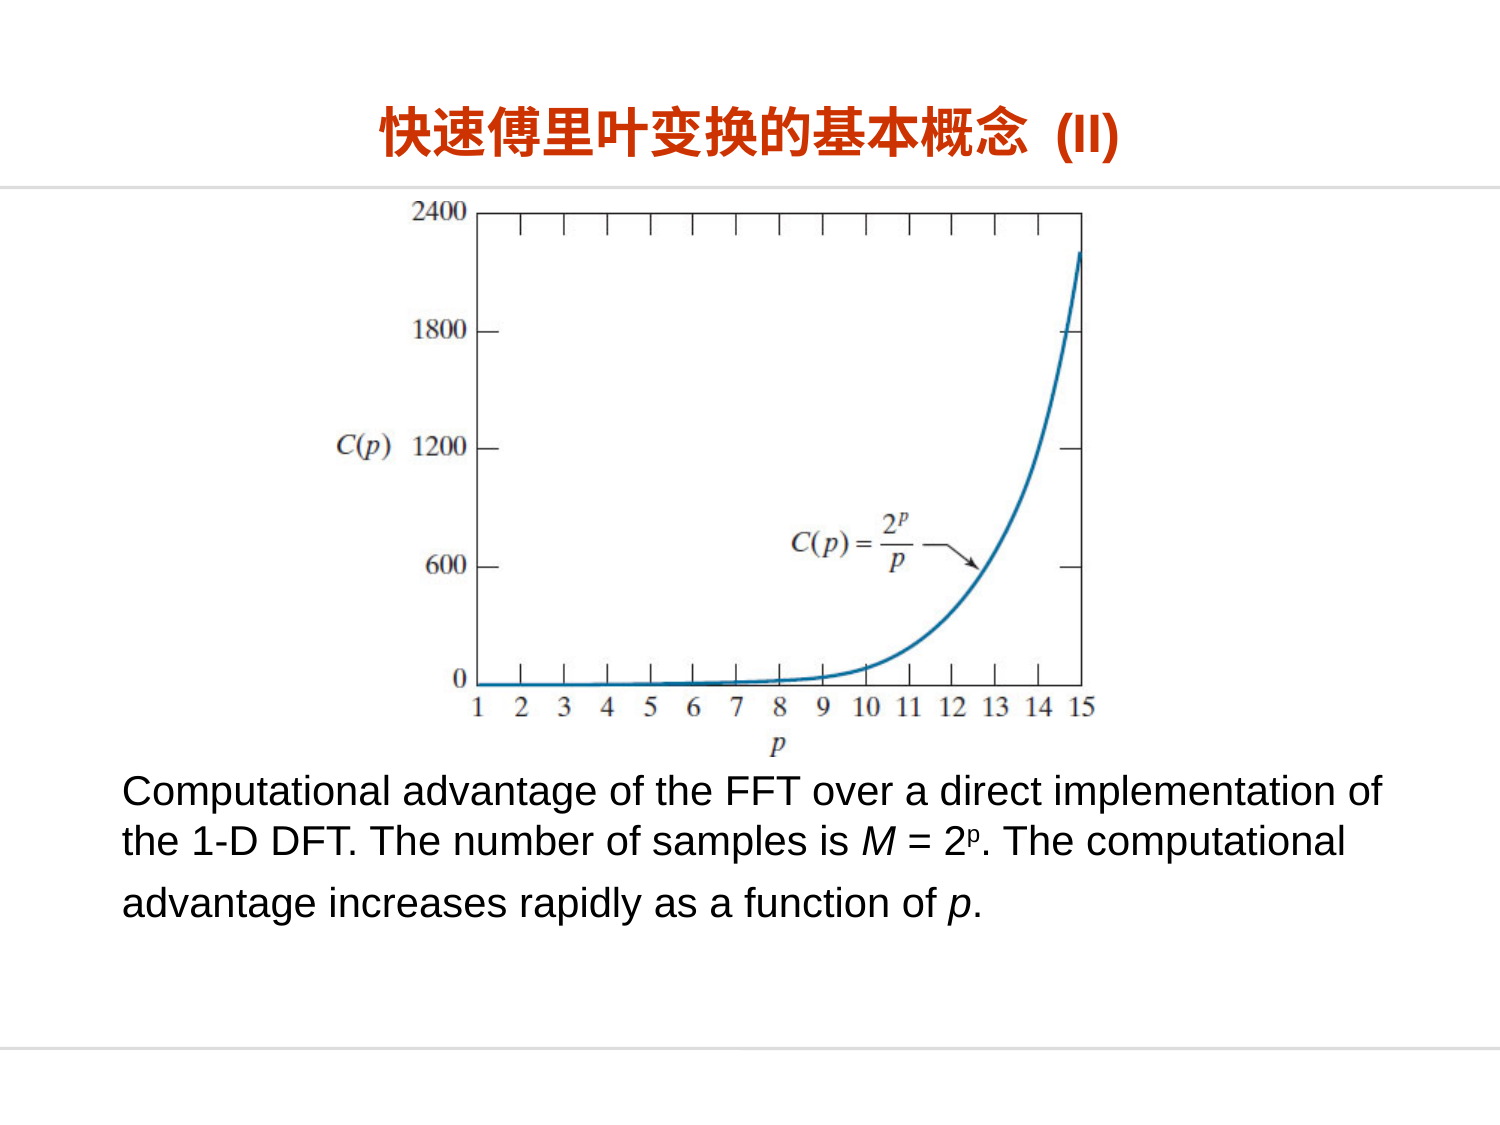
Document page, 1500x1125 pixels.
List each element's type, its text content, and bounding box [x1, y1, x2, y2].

list advantage increases rapidly as a function of p. [107, 868, 1457, 930]
text_box 快速傅里叶变换的基本概念 (II) [74, 91, 1425, 182]
picture [336, 201, 1096, 757]
list Computational advantage of the FFT over a direct implementation of the 1-D DFT. The number of samples is M = 2p. The computational [107, 756, 1457, 868]
